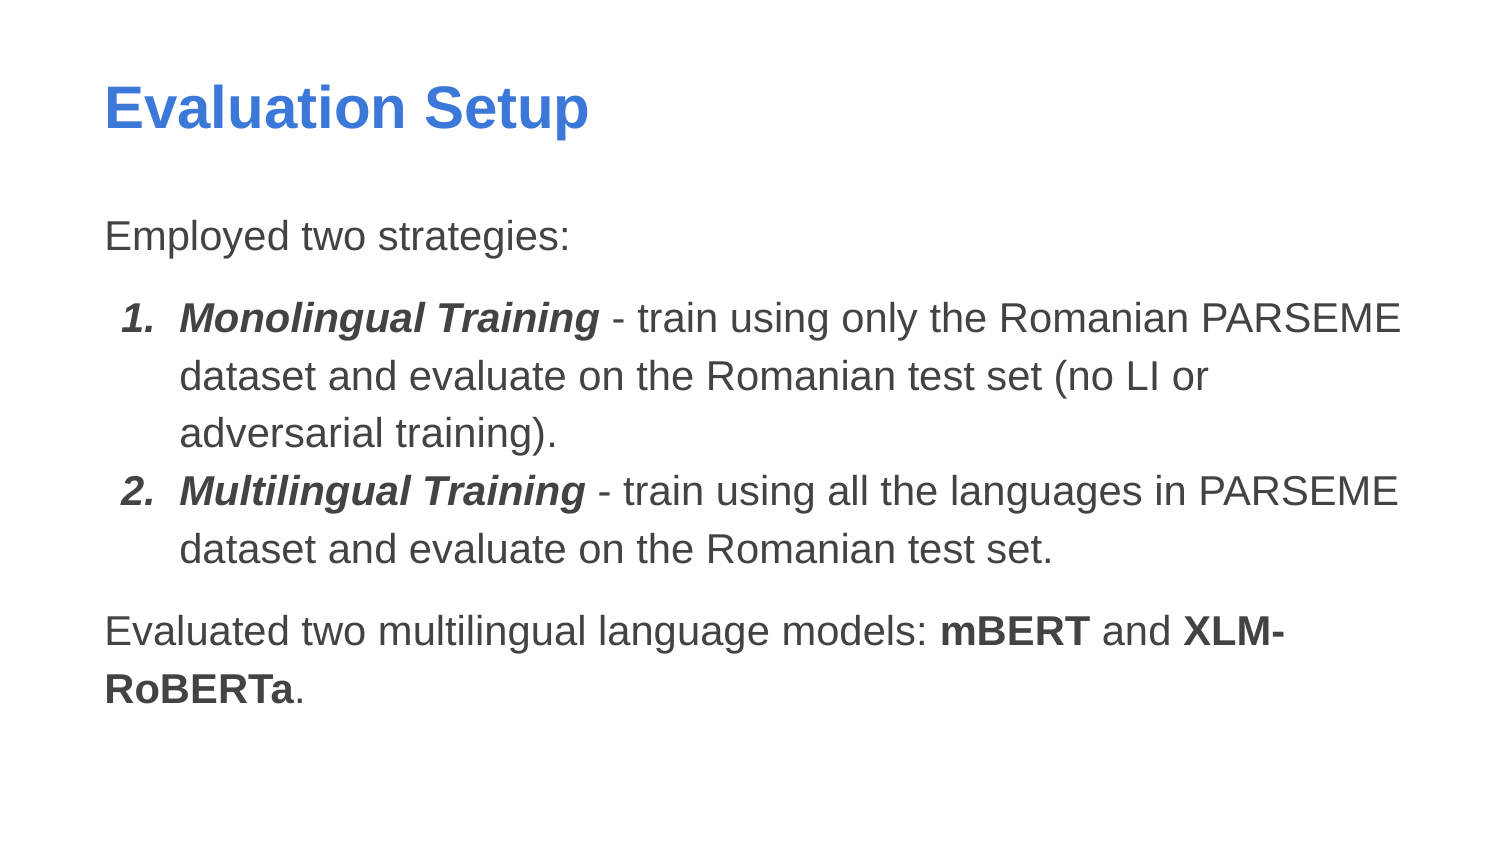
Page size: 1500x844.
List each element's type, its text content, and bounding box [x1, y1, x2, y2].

list Employed two strategies: Monolingual Training - train using only the Romanian PARSEME dataset and evaluate on the Romanian test set (no LI or adversarial training). Multilingual Training - train using all the languages in PARSEME dataset and evaluate on the Romanian test set. Evaluated two multilingual language models: mBERT and XLM-RoBERTa. [89, 186, 1422, 744]
title Evaluation Setup [89, 53, 1449, 156]
